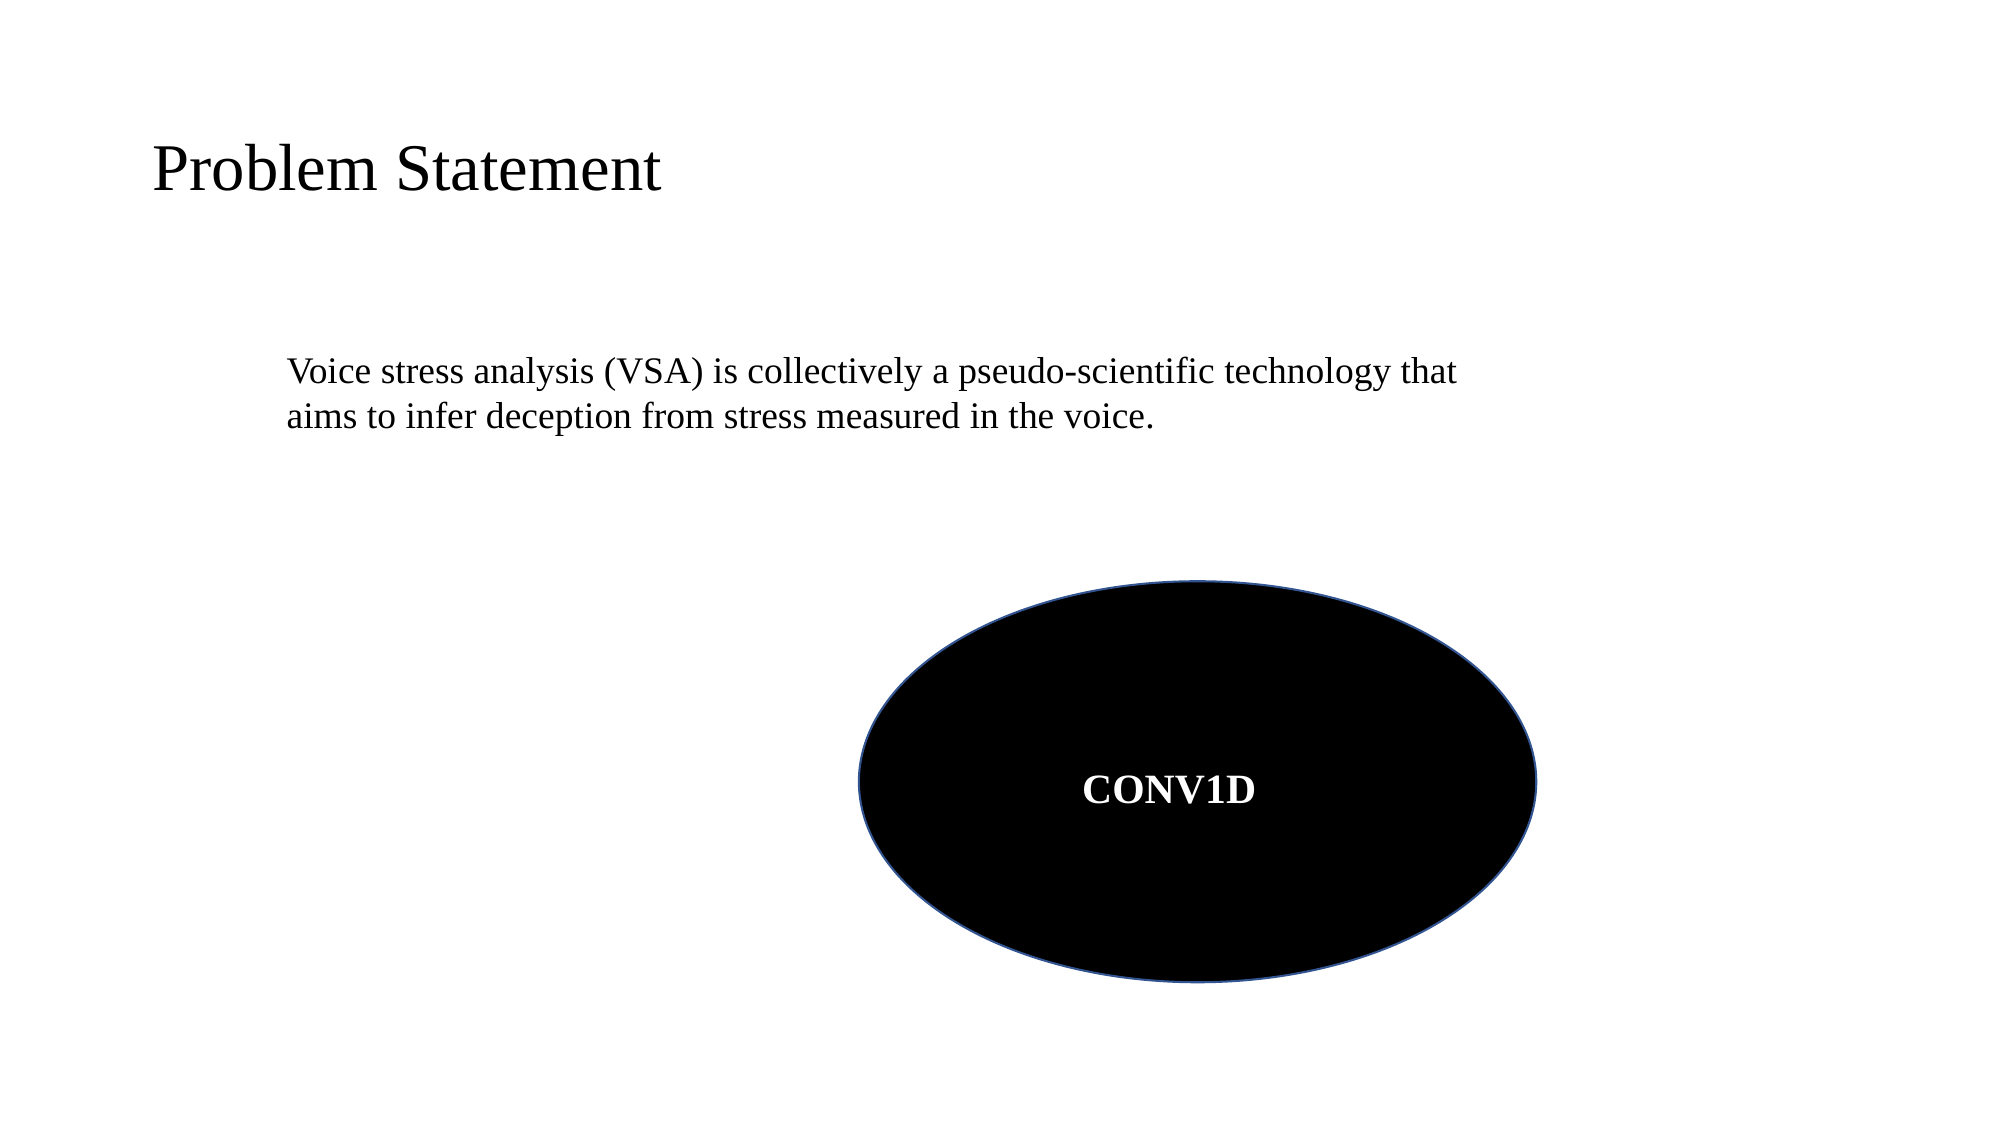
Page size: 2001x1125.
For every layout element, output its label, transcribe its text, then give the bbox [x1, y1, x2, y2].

title Problem Statement [137, 59, 1863, 278]
text_box [857, 580, 1538, 984]
text_box CONV1DV [1067, 754, 1466, 820]
text_box Voice stress analysis (VSA) is collectively a pseudo-scientific technology that aims to infer deception from stress measured in the voice. [271, 338, 1504, 579]
